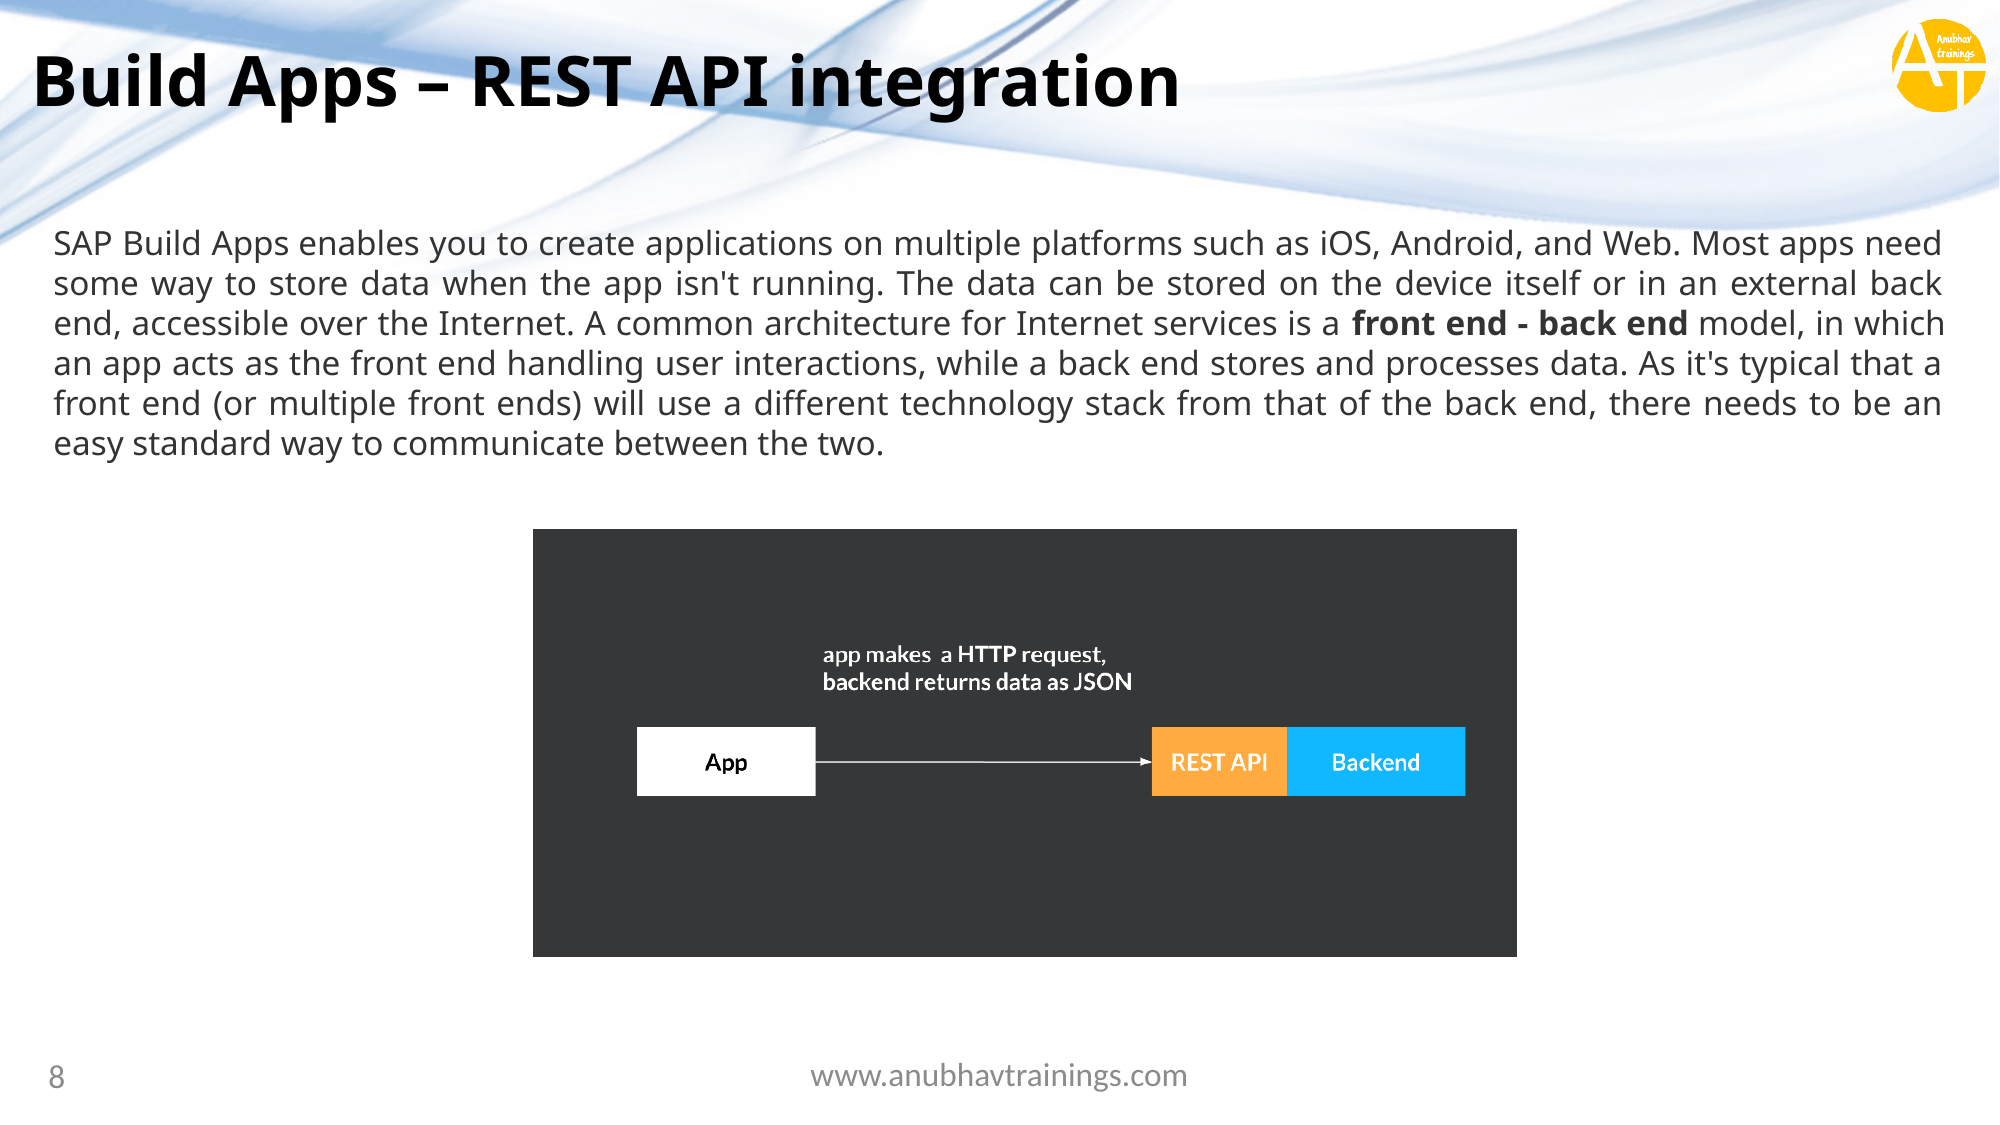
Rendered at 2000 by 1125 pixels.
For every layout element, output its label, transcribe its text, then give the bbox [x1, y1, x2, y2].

title Build Apps – REST API integration [16, 29, 1817, 146]
footer www.anubhavtrainings.com [683, 1042, 1317, 1103]
picture [0, 0, 2000, 1125]
text_box SAP Build Apps enables you to create applications on multiple platforms such as iOS, Android, and Web. Most apps need some way to store data when the app isn't running. The data can be stored on the device itself or in an external back end, accessible over the Internet. A common architecture for Internet services is a front end - back end model, in which an app acts as the front end handling user interactions, while a back end stores and processes data. As it's typical that a front end (or multiple front ends) will use a different technology stack from that of the back end, there needs to be an easy standard way to communicate between the two. [33, 212, 1967, 480]
slide_number 8 [33, 1045, 134, 1106]
